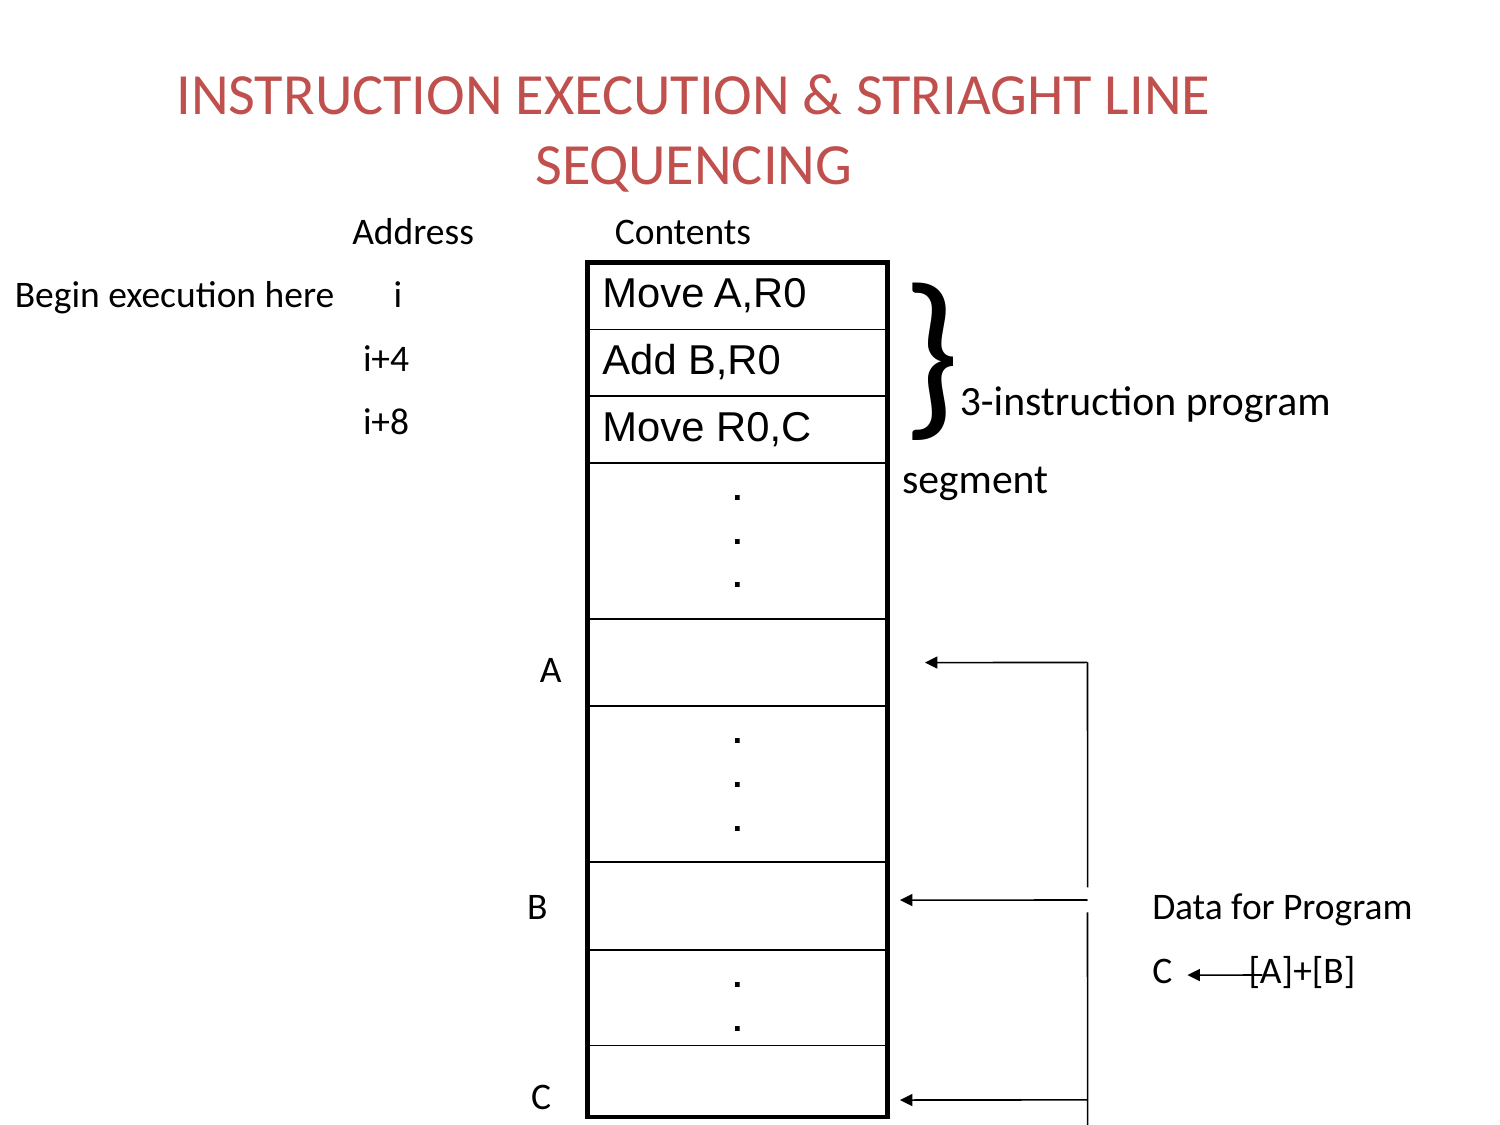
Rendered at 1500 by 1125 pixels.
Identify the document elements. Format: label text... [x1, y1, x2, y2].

text_box A [524, 637, 588, 698]
text_box Begin execution here i i+4 i+8 [0, 262, 588, 450]
table_header Move A,R0 [590, 265, 885, 329]
text_box [900, 893, 1088, 907]
table_cell . . [590, 951, 885, 1045]
text_box }3-instruction program segment [887, 224, 1500, 510]
table_cell . . . [590, 707, 885, 861]
text_box Contents [599, 199, 900, 260]
text_box [924, 656, 1088, 669]
table_cell Add B,R0 [590, 330, 885, 395]
table_cell [590, 1046, 885, 1115]
text_box Data for Program C [A]+[B] [1137, 874, 1463, 999]
text_box [1187, 968, 1263, 982]
text_box Address [337, 199, 588, 262]
table_cell . . . [590, 464, 885, 618]
text_box B [512, 874, 575, 935]
table_cell [590, 863, 885, 949]
table_cell [590, 620, 885, 705]
text_box [900, 1093, 1088, 1107]
text_box C [516, 1064, 566, 1125]
table_cell Move R0,C [590, 397, 885, 462]
title INSTRUCTION EXECUTION & STRIAGHT LINE SEQUENCING [75, 20, 1313, 233]
